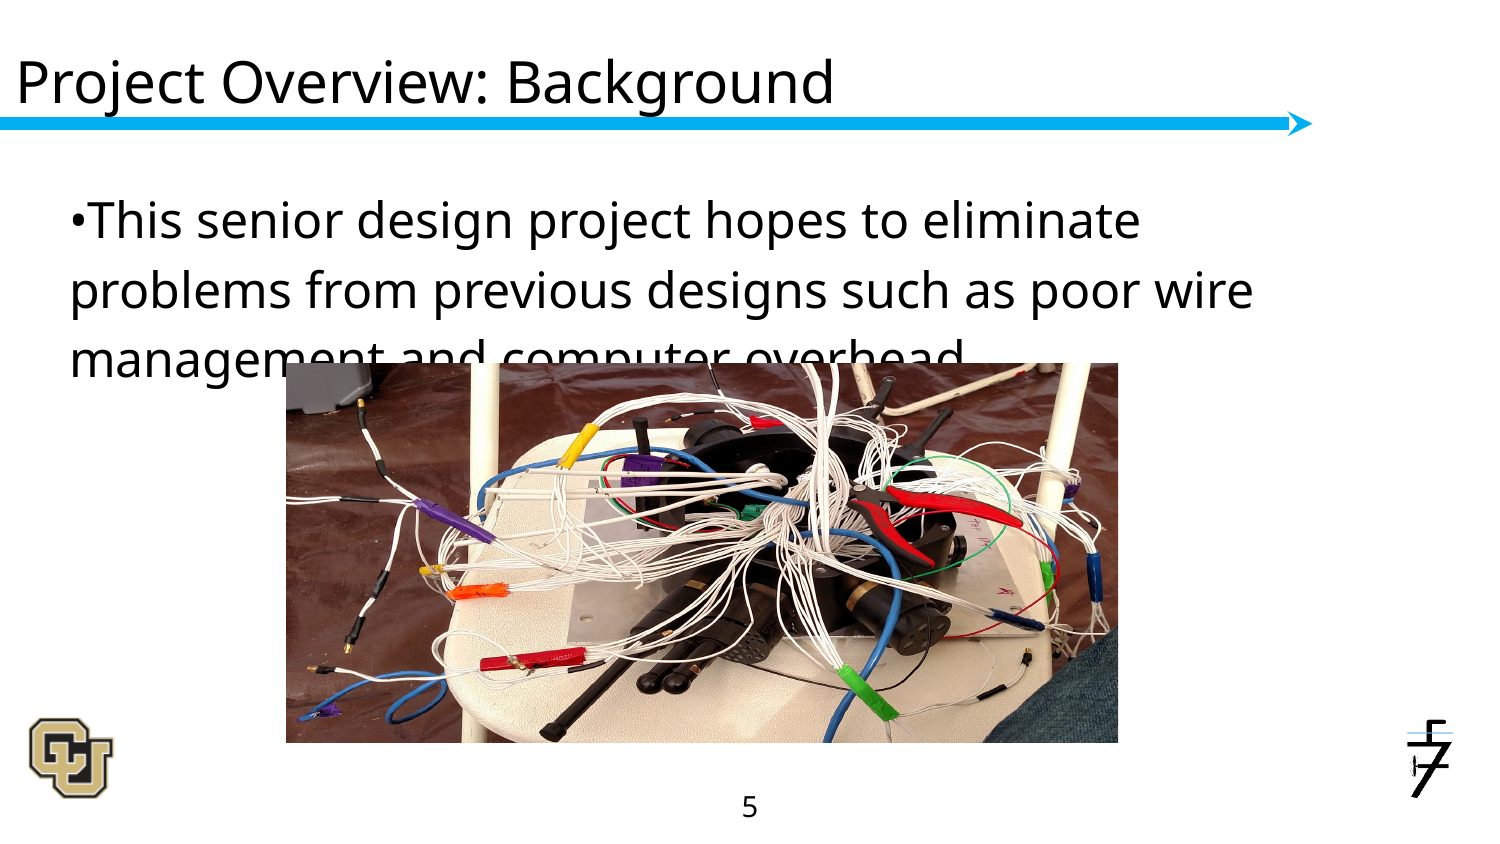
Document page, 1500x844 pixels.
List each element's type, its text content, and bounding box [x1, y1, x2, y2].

title Project Overview: Background [0, 9, 1350, 151]
slide_number ‹#› [575, 780, 925, 840]
picture [285, 363, 1119, 743]
list •This senior design project hopes to eliminate problems from previous designs such as poor wire management and computer overhead [54, 165, 1350, 722]
picture [24, 713, 119, 806]
picture [1387, 717, 1463, 802]
